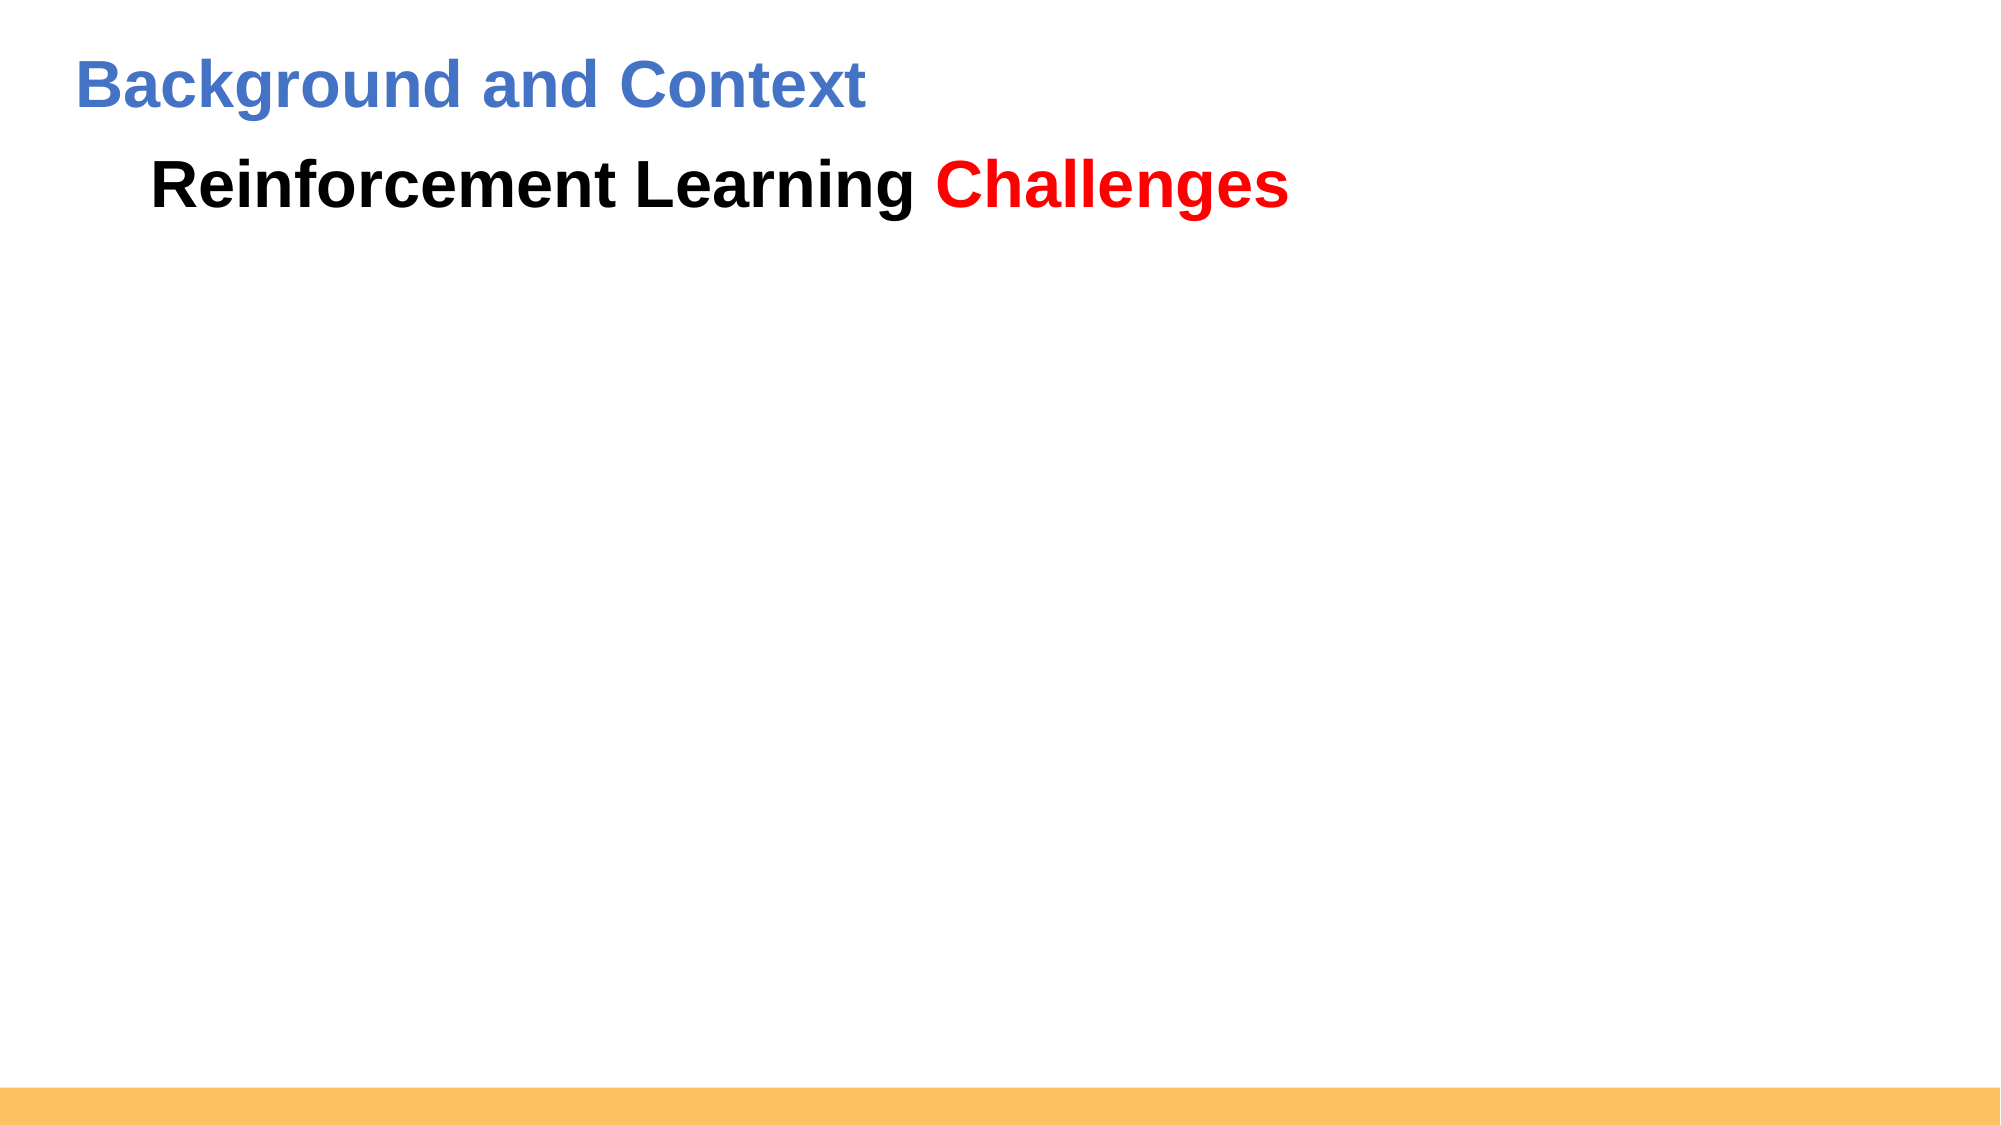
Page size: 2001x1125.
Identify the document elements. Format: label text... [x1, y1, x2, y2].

list Background and Context [0, 40, 2000, 131]
list Reinforcement Learning Challenges [0, 141, 2000, 232]
